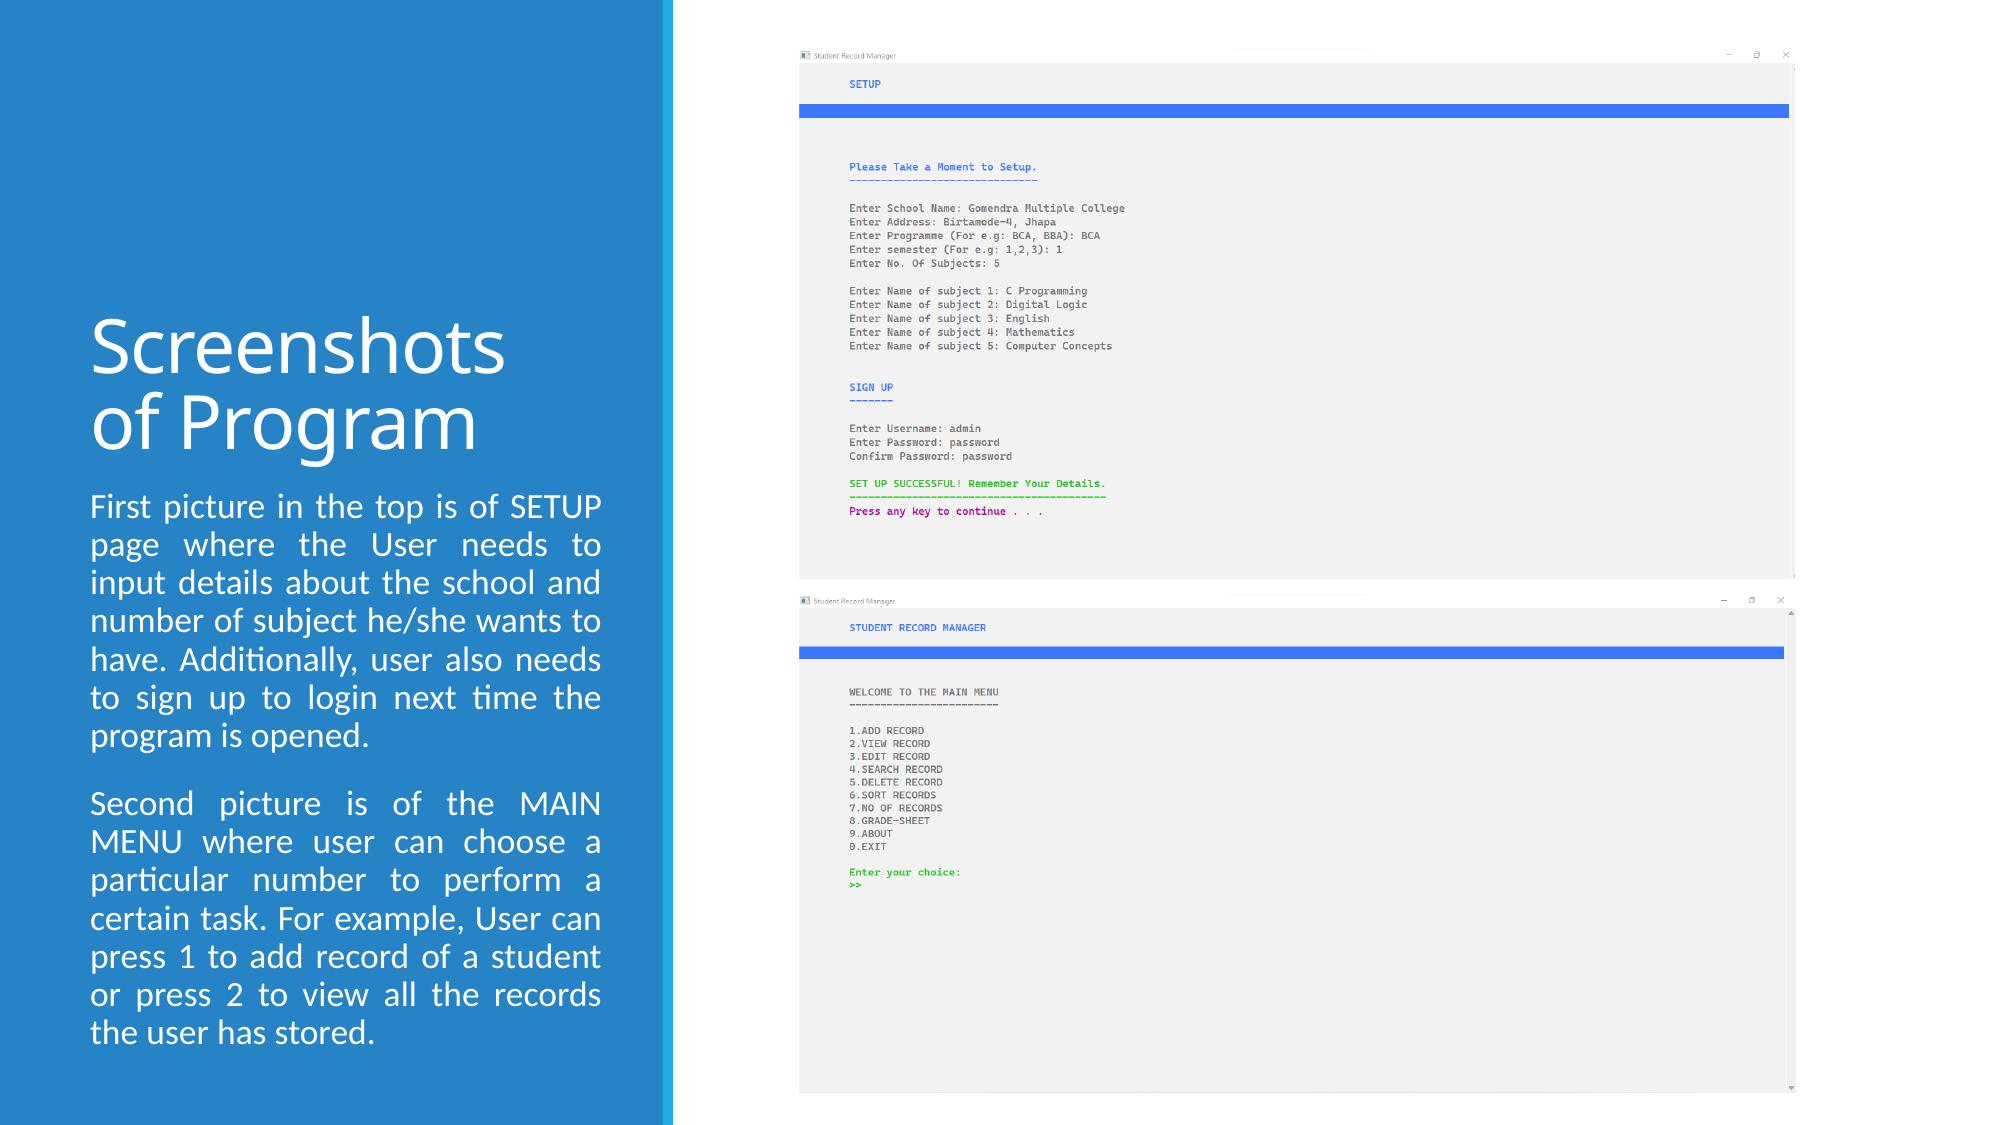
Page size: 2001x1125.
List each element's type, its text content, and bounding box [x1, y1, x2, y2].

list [799, 47, 1796, 580]
picture [798, 593, 1796, 1093]
list First picture in the top is of SETUP page where the User needs to input details about the school and number of subject he/she wants to have. Additionally, user also needs to sign up to login next time the program is opened. Second picture is of the MAIN MENU where user can choose a particular number to perform a certain task. For example, User can press 1 to add record of a student or press 2 to view all the records the user has stored. [75, 479, 618, 1093]
title Screenshots of Program [75, 97, 600, 473]
